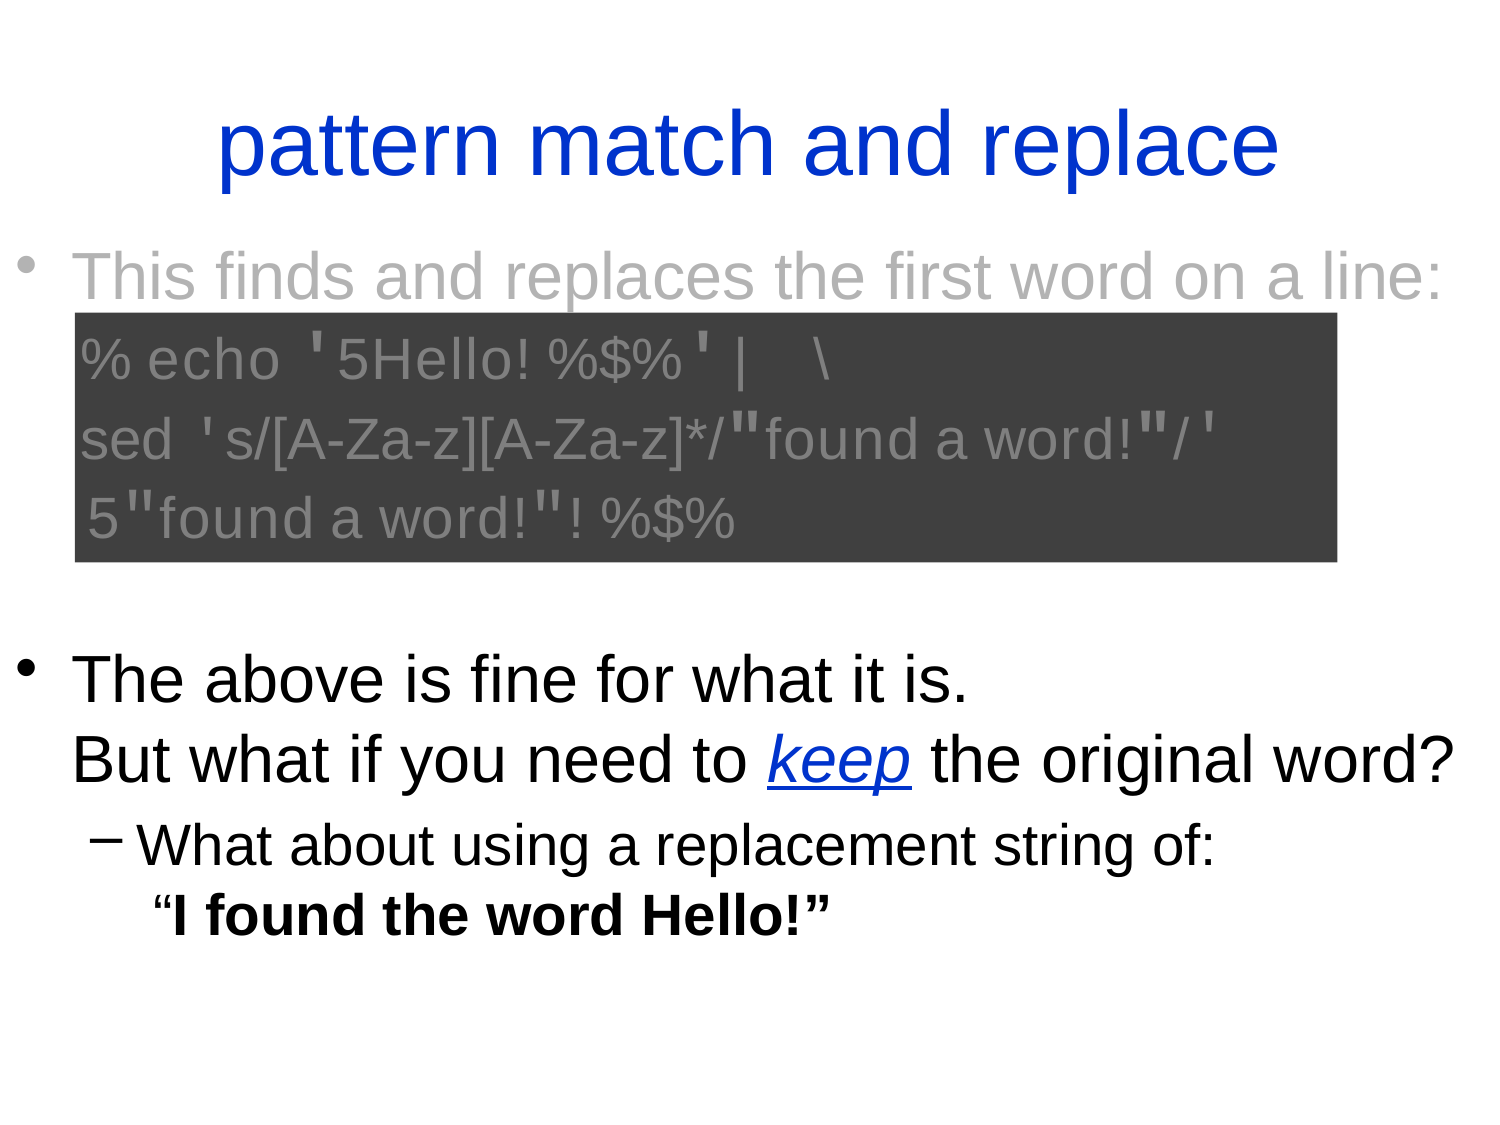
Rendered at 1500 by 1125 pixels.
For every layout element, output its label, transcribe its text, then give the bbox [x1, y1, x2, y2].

title pattern match and replace [74, 44, 1426, 224]
list This finds and replaces the first word on a line: % echo '5Hello! %$%' | \ sed 's/[A-Za-z][A-Za-z]*/"found a word!"/' 5"found a word!"! %$% The above is fine for what it is. But what if you need to keep the original word? What about using a replacement string of: “I found the word Hello!” [0, 224, 1500, 1125]
